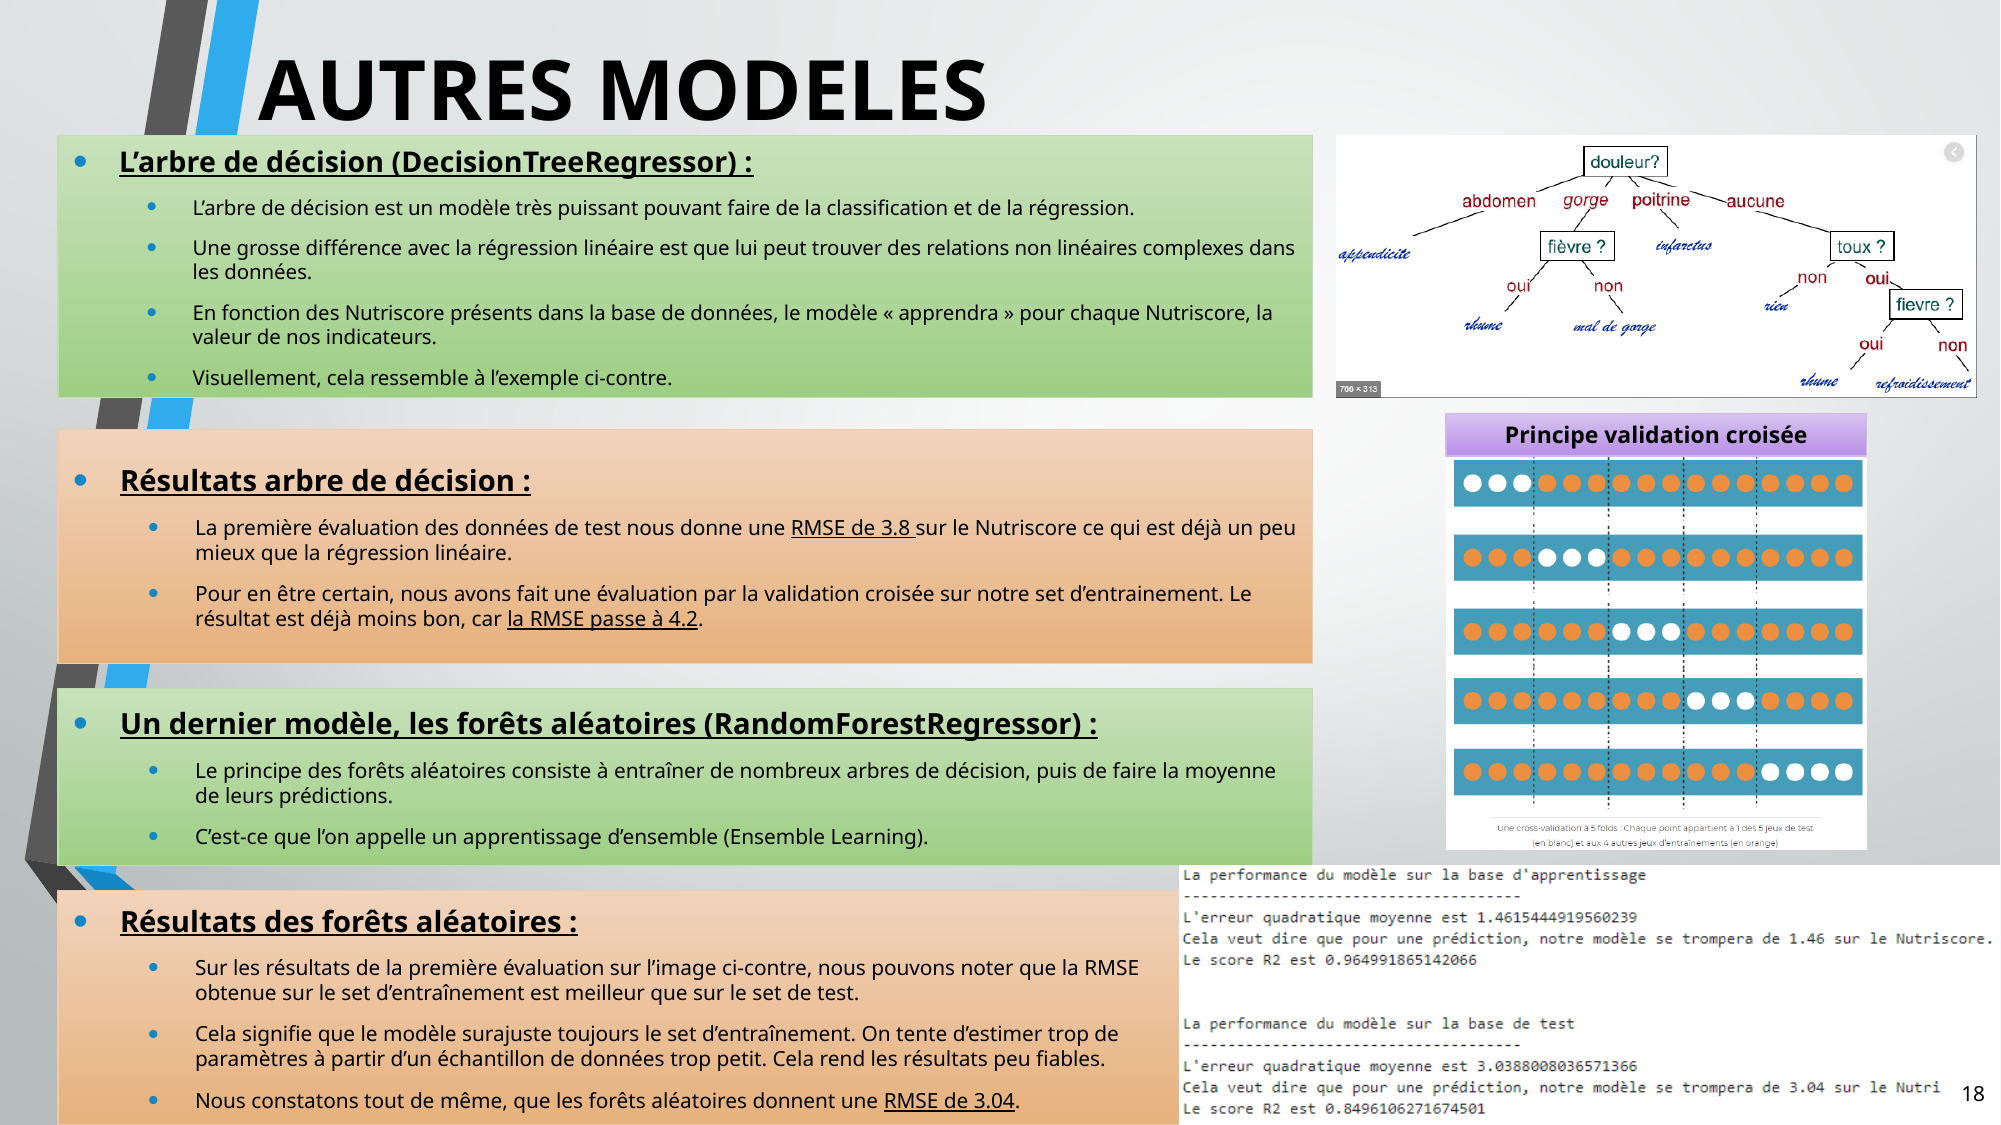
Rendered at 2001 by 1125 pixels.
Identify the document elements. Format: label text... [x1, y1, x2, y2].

title AUTRES MODELES [243, 0, 1887, 175]
picture [1445, 443, 1867, 850]
text_box Un dernier modèle, les forêts aléatoires (RandomForestRegressor) : Le principe des forêts aléatoires consiste à entraîner de nombreux arbres de décision, puis de faire la moyenne de leurs prédictions. C’est-ce que l’on appelle un apprentissage d’ensemble (Ensemble Learning). [57, 688, 1313, 866]
text_box Résultats arbre de décision : La première évaluation des données de test nous donne une RMSE de 3.8 sur le Nutriscore ce qui est déjà un peu mieux que la régression linéaire. Pour en être certain, nous avons fait une évaluation par la validation croisée sur notre set d’entrainement. Le résultat est déjà moins bon, car la RMSE passe à 4.2. [57, 429, 1313, 664]
text_box Principe validation croisée [1445, 413, 1867, 443]
picture [1336, 135, 1977, 398]
text_box Résultats des forêts aléatoires : Sur les résultats de la première évaluation sur l’image ci-contre, nous pouvons noter que la RMSE obtenue sur le set d’entraînement est meilleur que sur le set de test. Cela signifie que le modèle surajuste toujours le set d’entraînement. On tente d’estimer trop de paramètres à partir d’un échantillon de données trop petit. Cela rend les résultats peu fiables. Nous constatons tout de même, que les forêts aléatoires donnent une RMSE de 3.04. [57, 890, 1179, 1125]
list L’arbre de décision (DecisionTreeRegressor) : L’arbre de décision est un modèle très puissant pouvant faire de la classification et de la régression. Une grosse différence avec la régression linéaire est que lui peut trouver des relations non linéaires complexes dans les données. En fonction des Nutriscore présents dans la base de données, le modèle « apprendra » pour chaque Nutriscore, la valeur de nos indicateurs. Visuellement, cela ressemble à l’exemple ci-contre. [57, 135, 1313, 398]
picture [1179, 865, 2000, 1125]
